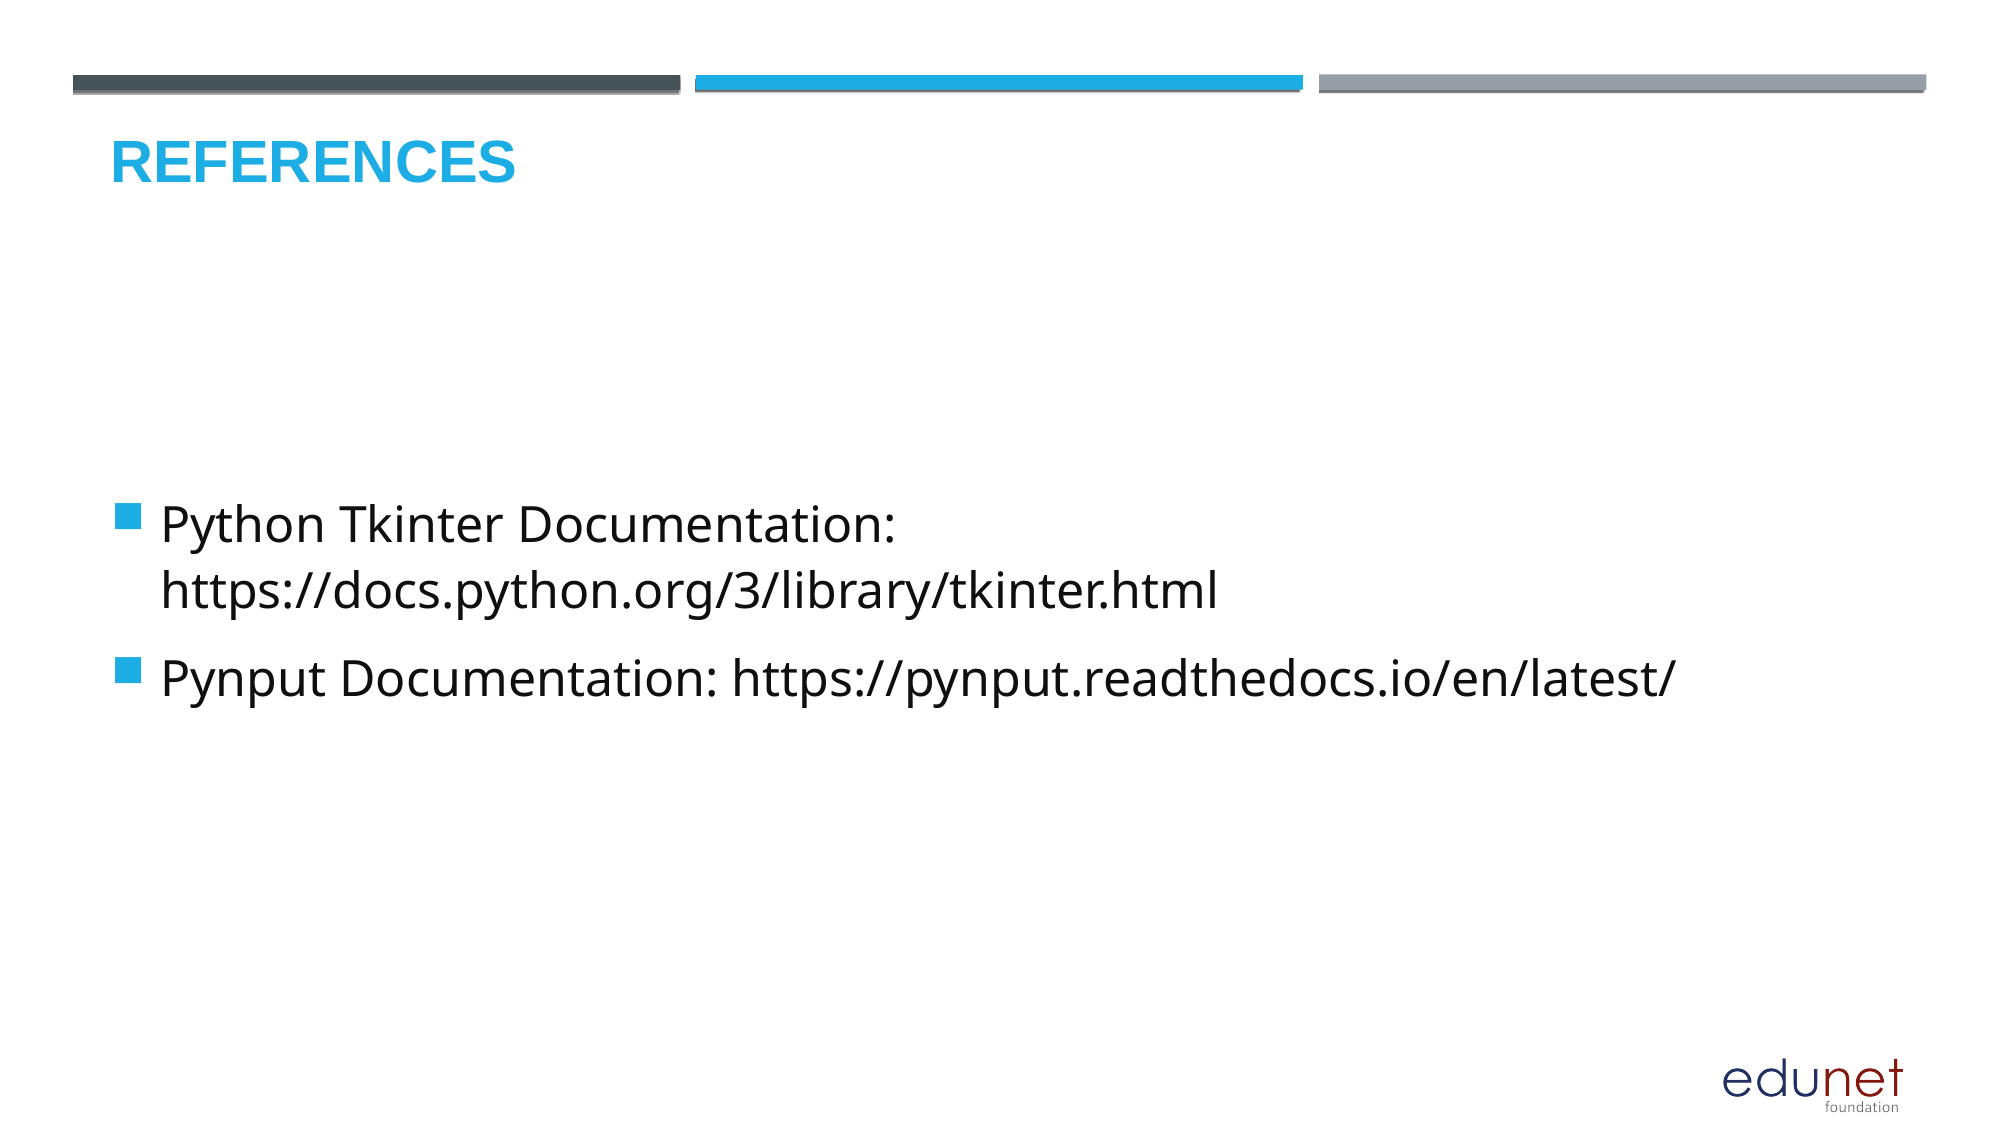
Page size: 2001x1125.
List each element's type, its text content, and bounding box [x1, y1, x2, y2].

text_box References [95, 115, 1905, 202]
picture [1719, 1056, 1905, 1116]
text_box Python Tkinter Documentation: https://docs.python.org/3/library/tkinter.html Pynput Documentation: https://pynput.readthedocs.io/en/latest/ [95, 213, 1905, 980]
